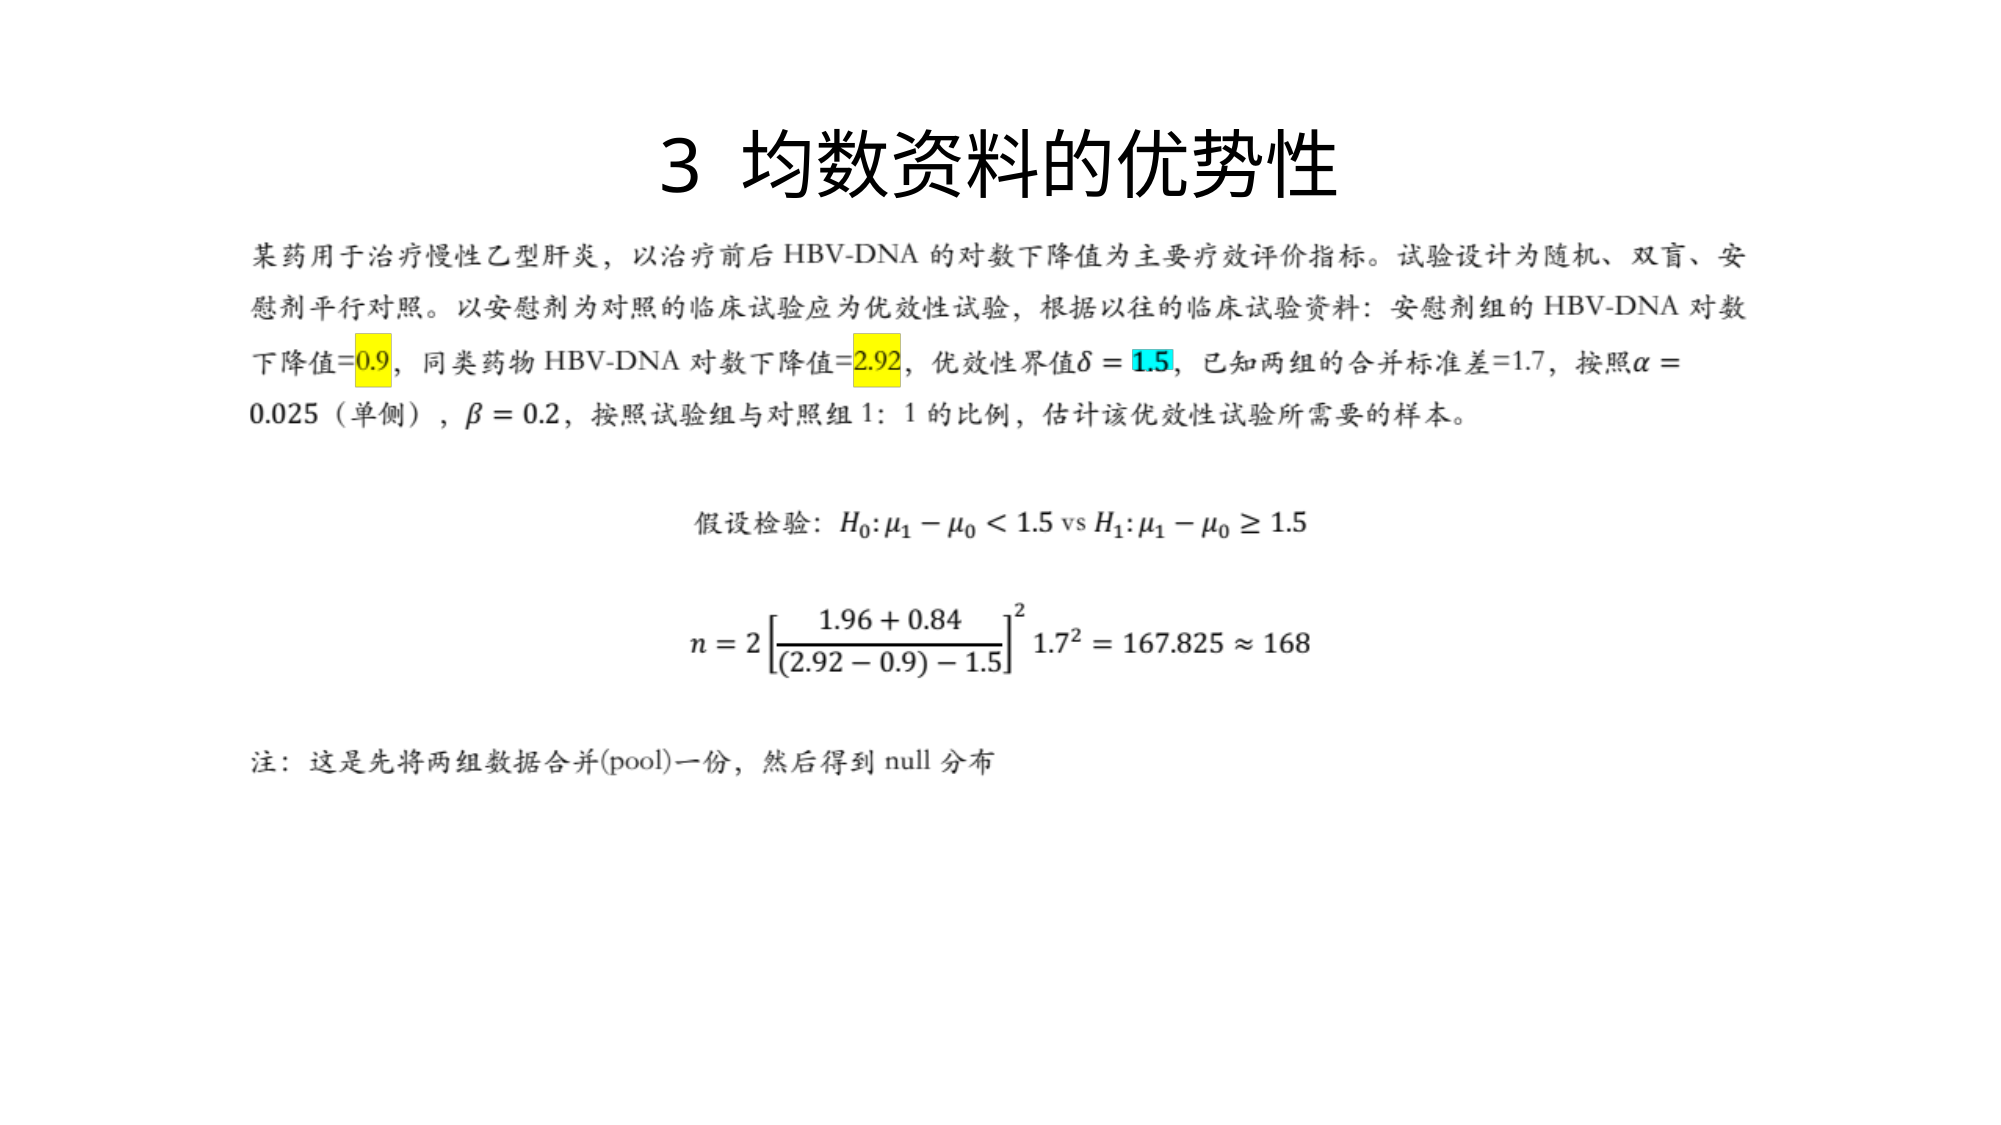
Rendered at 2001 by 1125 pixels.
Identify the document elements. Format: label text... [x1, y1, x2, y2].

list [249, 227, 1750, 782]
title 3 均数资料的优势性 [137, 59, 1863, 278]
